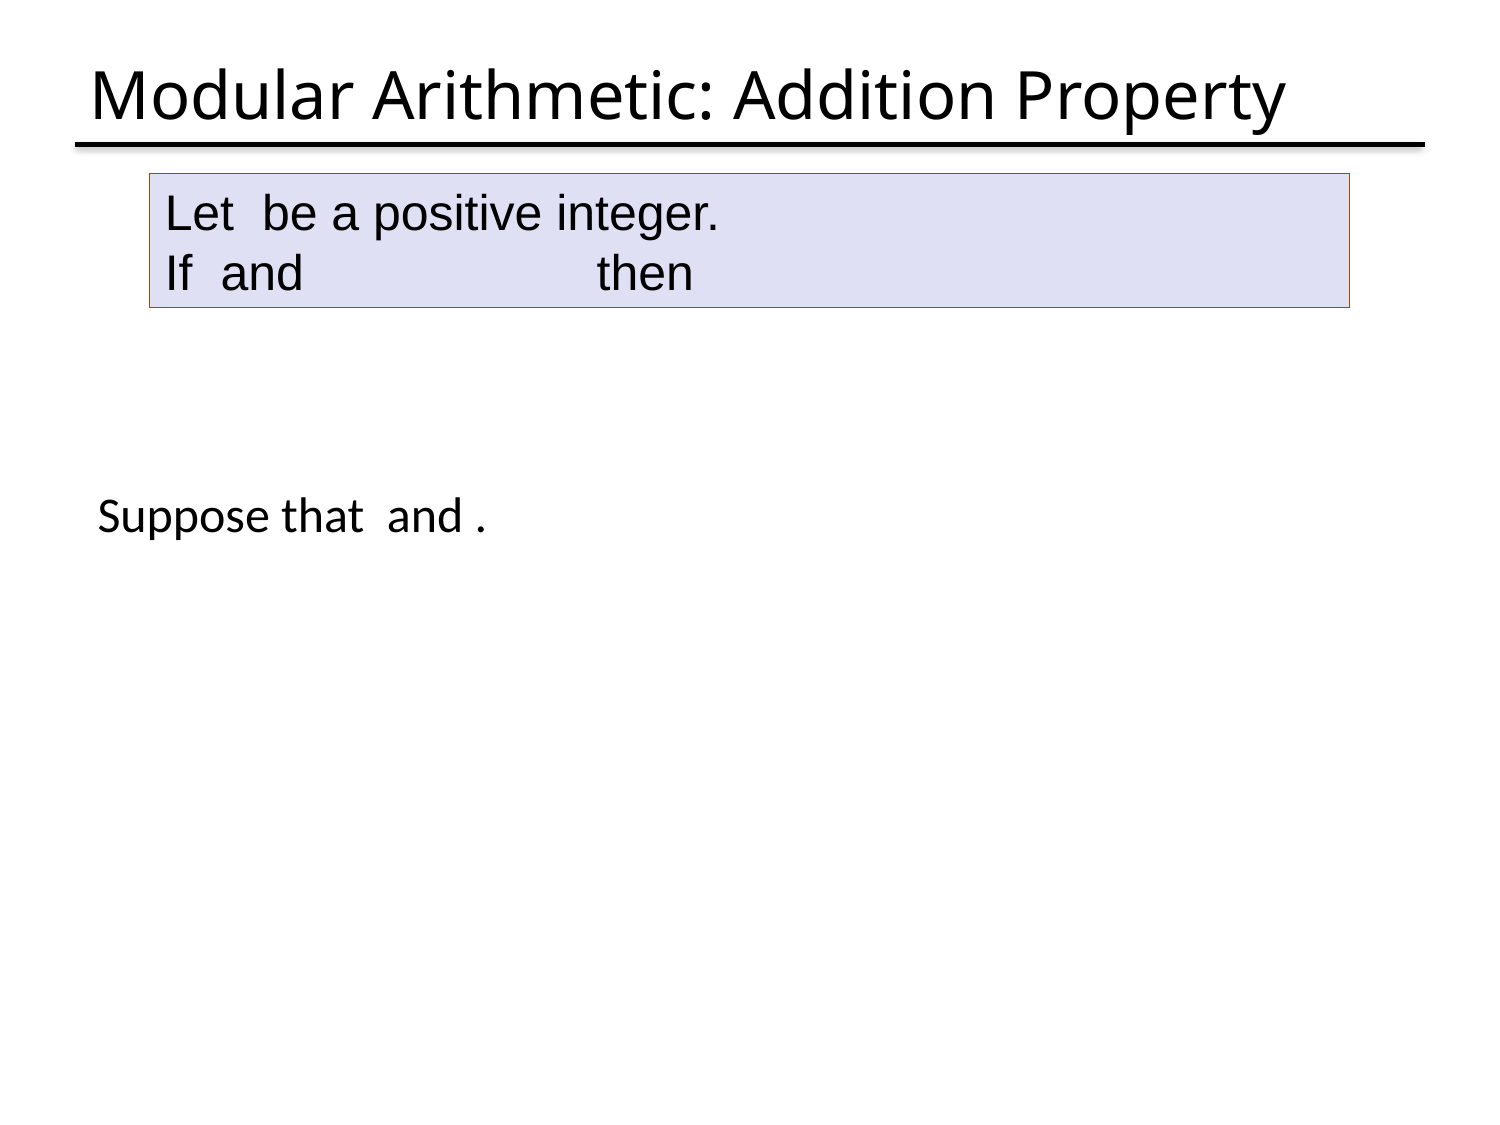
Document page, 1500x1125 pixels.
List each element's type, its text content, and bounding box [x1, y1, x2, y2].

title Modular Arithmetic: Addition Property [75, 45, 1425, 145]
